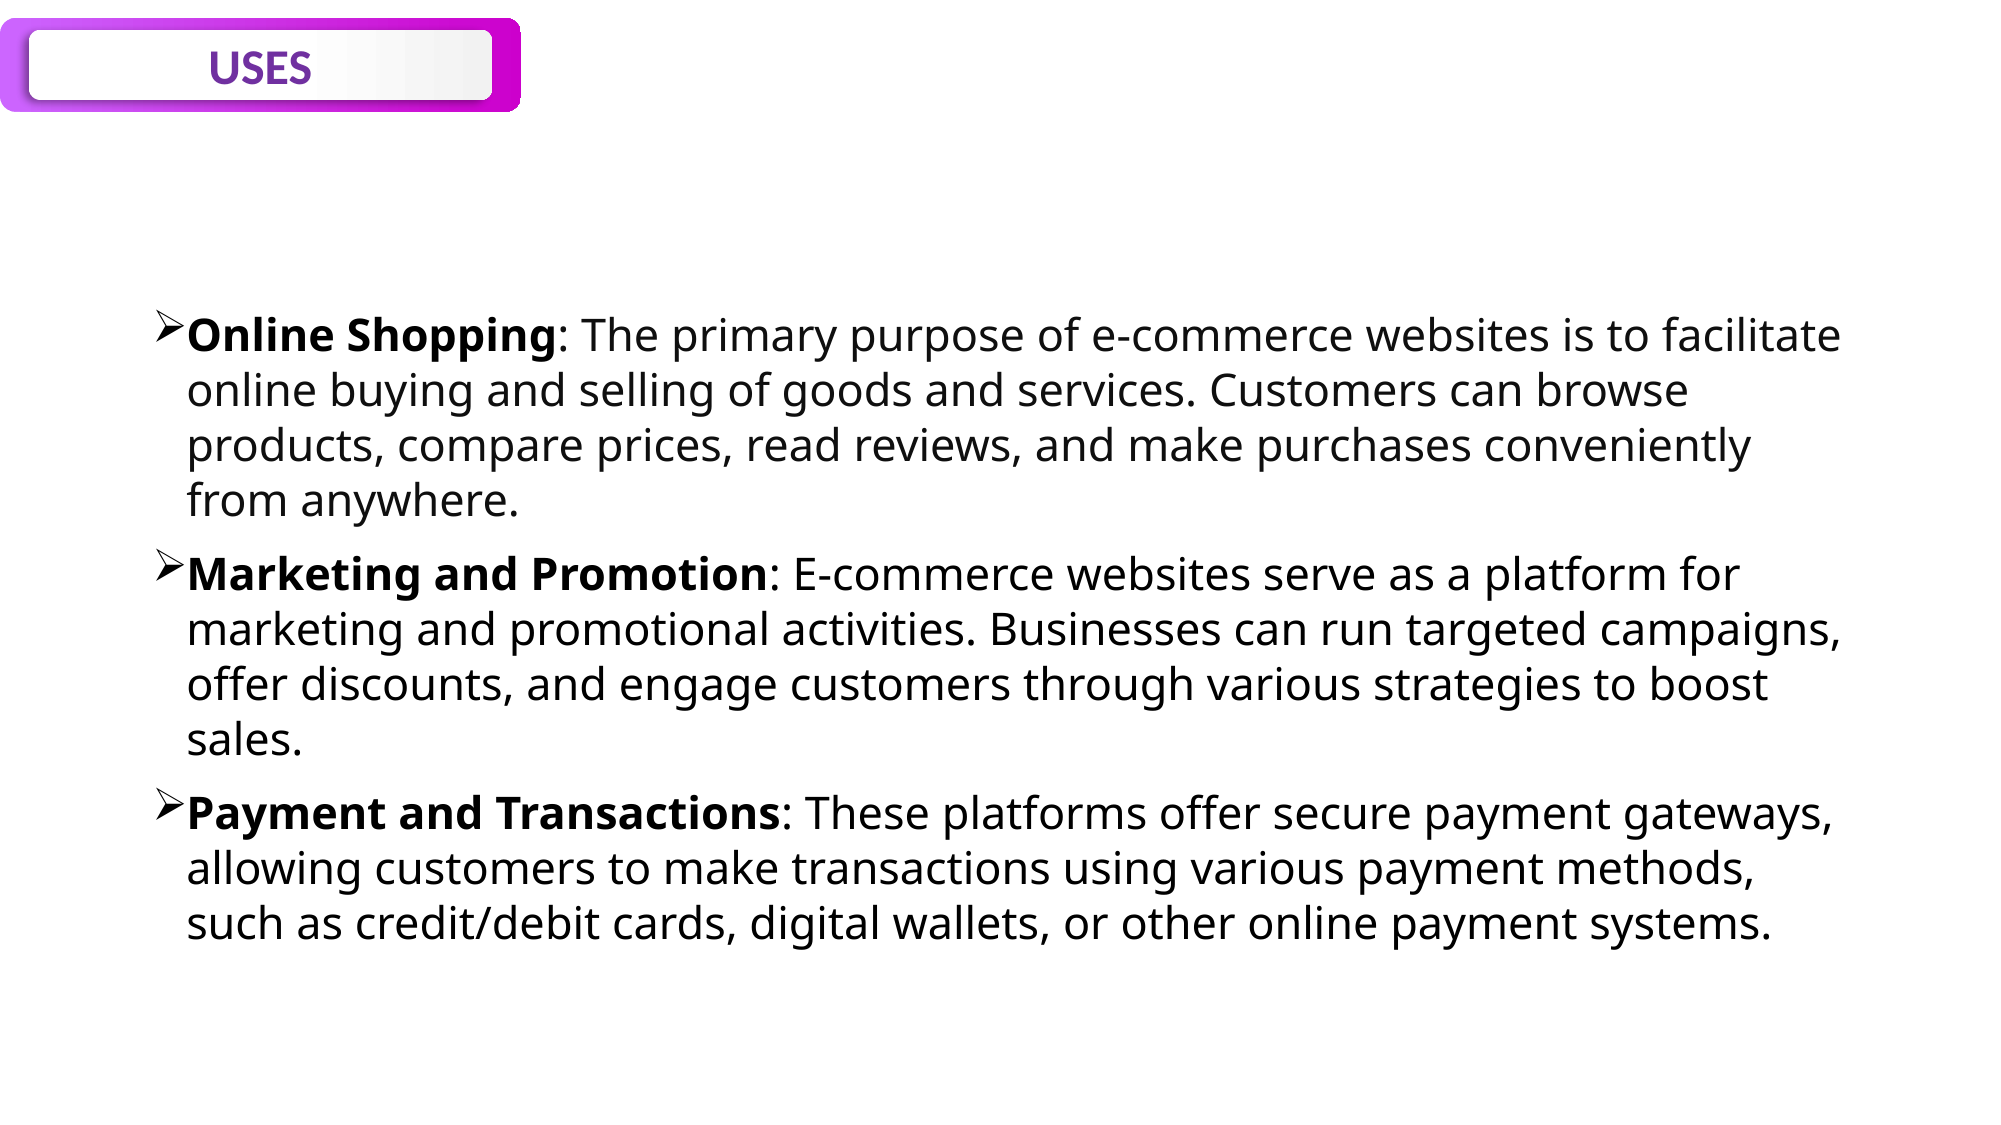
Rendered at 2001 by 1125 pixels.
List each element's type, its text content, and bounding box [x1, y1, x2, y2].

text_box USES [27, 28, 494, 102]
list Online Shopping: The primary purpose of e-commerce websites is to facilitate online buying and selling of goods and services. Customers can browse products, compare prices, read reviews, and make purchases conveniently from anywhere. Marketing and Promotion: E-commerce websites serve as a platform for marketing and promotional activities. Businesses can run targeted campaigns, offer discounts, and engage customers through various strategies to boost sales. Payment and Transactions: These platforms offer secure payment gateways, allowing customers to make transactions using various payment methods, such as credit/debit cards, digital wallets, or other online payment systems. [137, 299, 1863, 1014]
text_box [0, 16, 522, 113]
